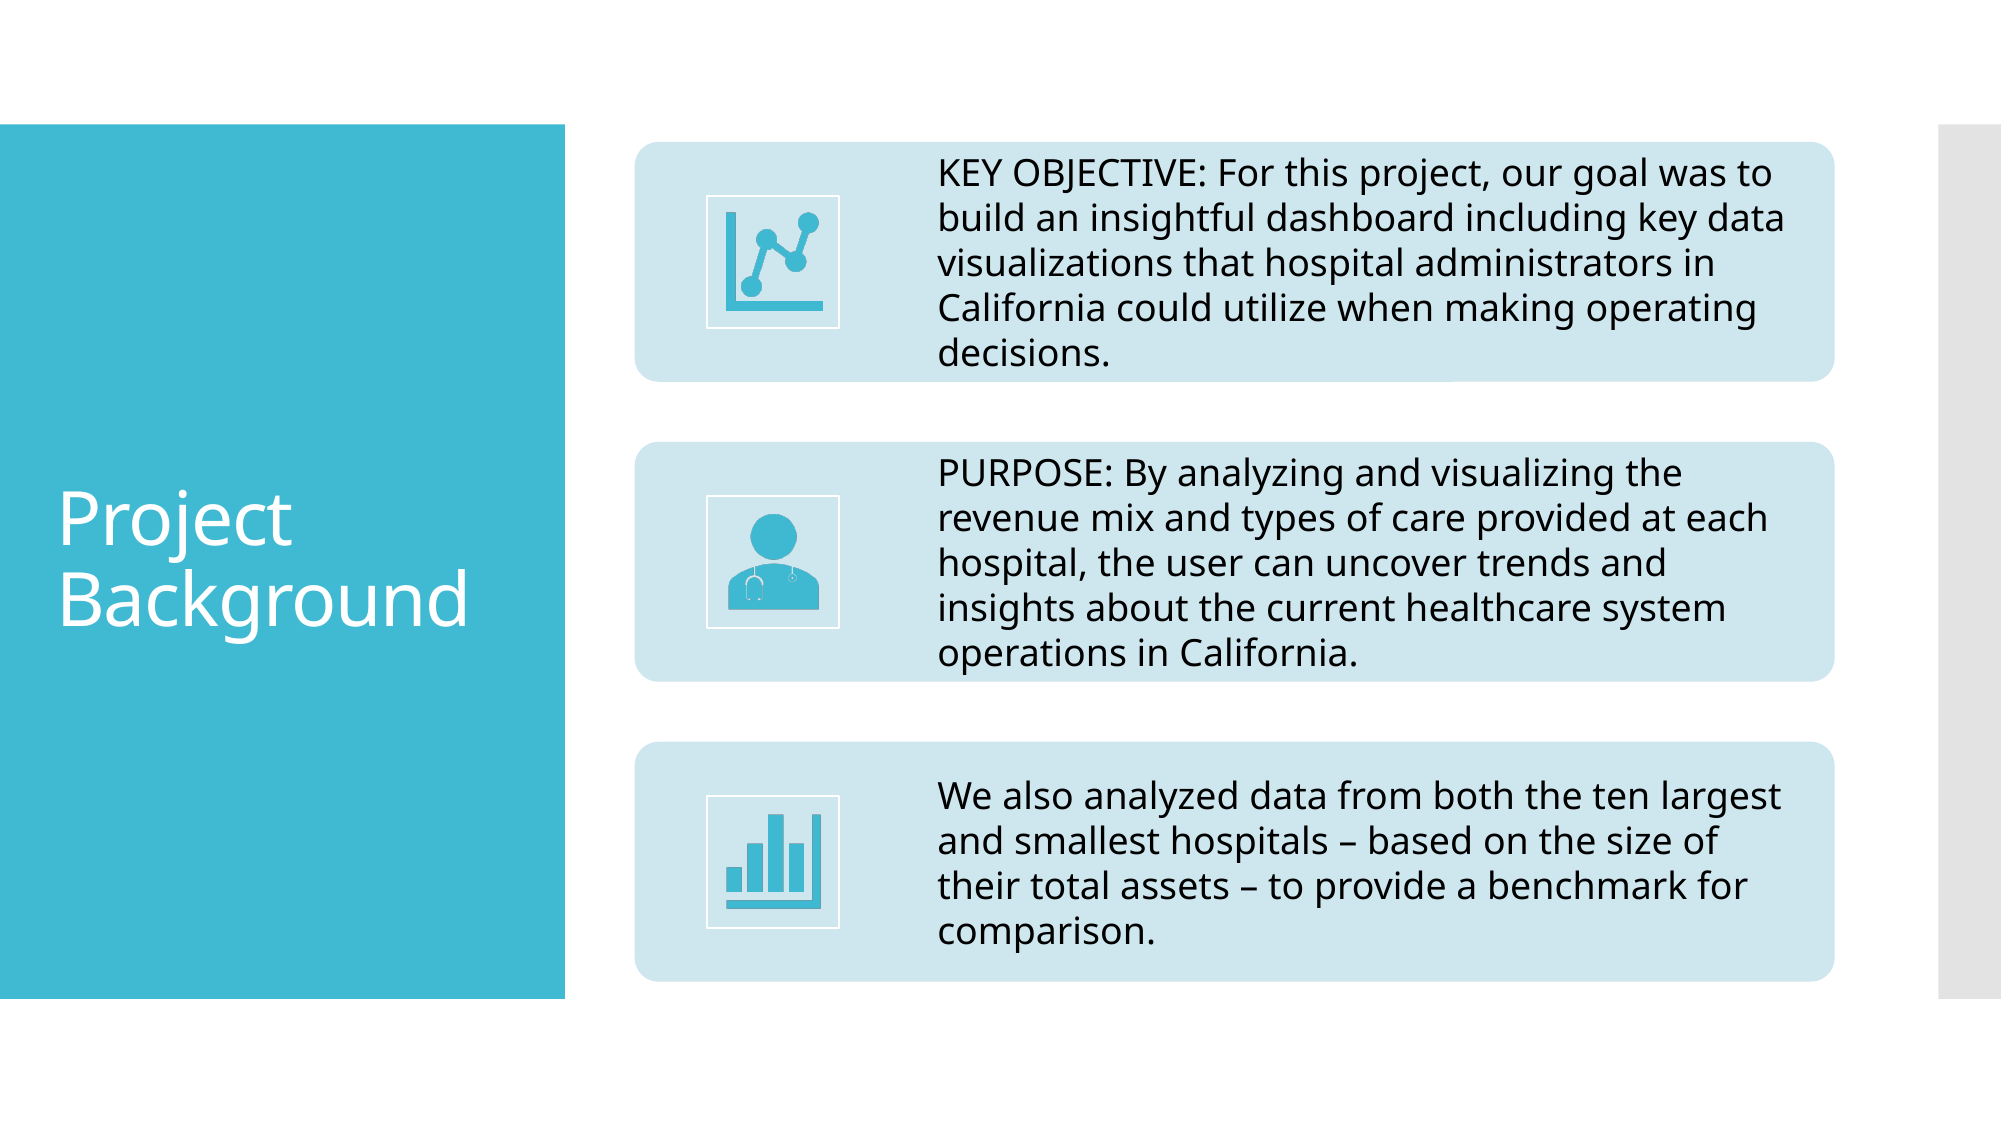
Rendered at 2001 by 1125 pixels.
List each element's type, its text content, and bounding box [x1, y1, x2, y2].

title Project Background [41, 184, 525, 940]
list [634, 141, 1835, 982]
